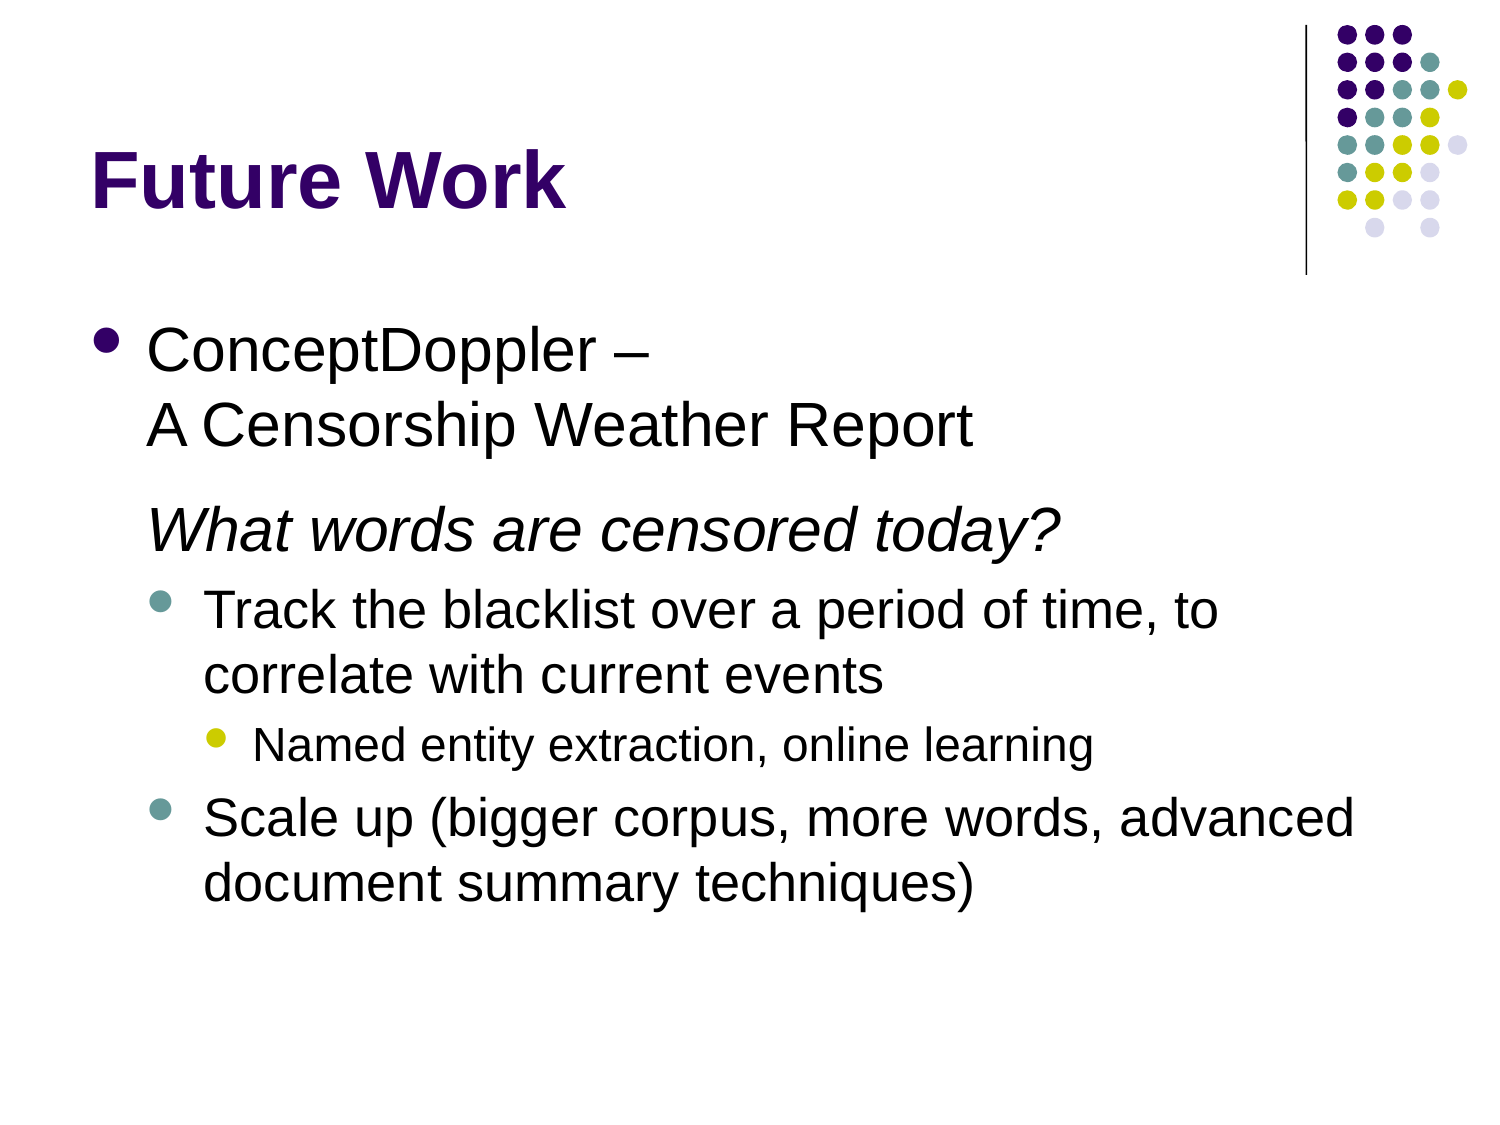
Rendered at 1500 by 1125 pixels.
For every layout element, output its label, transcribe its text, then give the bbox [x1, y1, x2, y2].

list ConceptDoppler – A Censorship Weather Report What words are censored today? Track the blacklist over a period of time, to correlate with current events Named entity extraction, online learning Scale up (bigger corpus, more words, advanced document summary techniques) [74, 301, 1426, 1026]
title Future Work [74, 19, 1313, 233]
